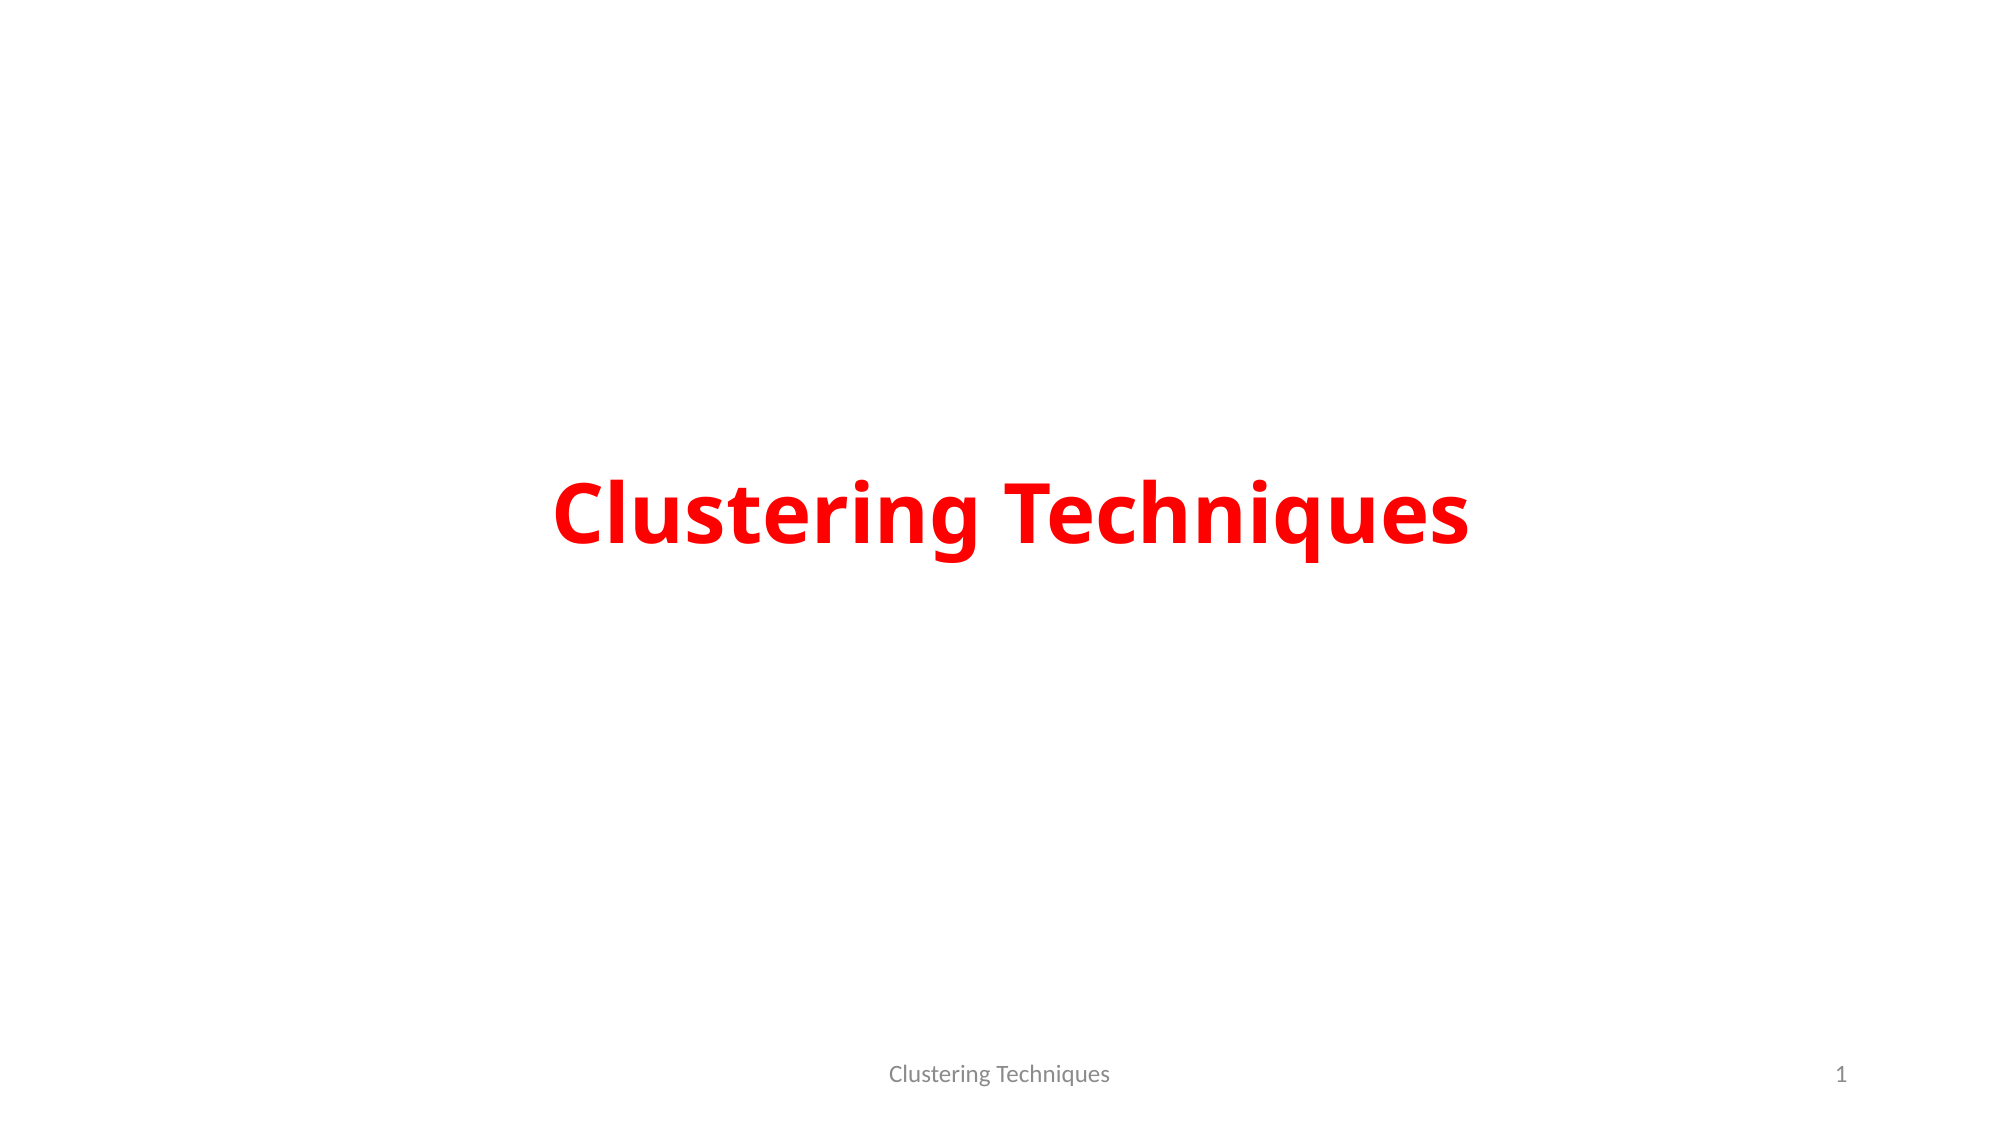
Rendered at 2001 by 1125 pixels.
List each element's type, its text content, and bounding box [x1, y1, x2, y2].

title Clustering Techniques [144, 452, 1879, 569]
slide_number 1 [1412, 1042, 1863, 1103]
footer Clustering Techniques [662, 1042, 1338, 1103]
